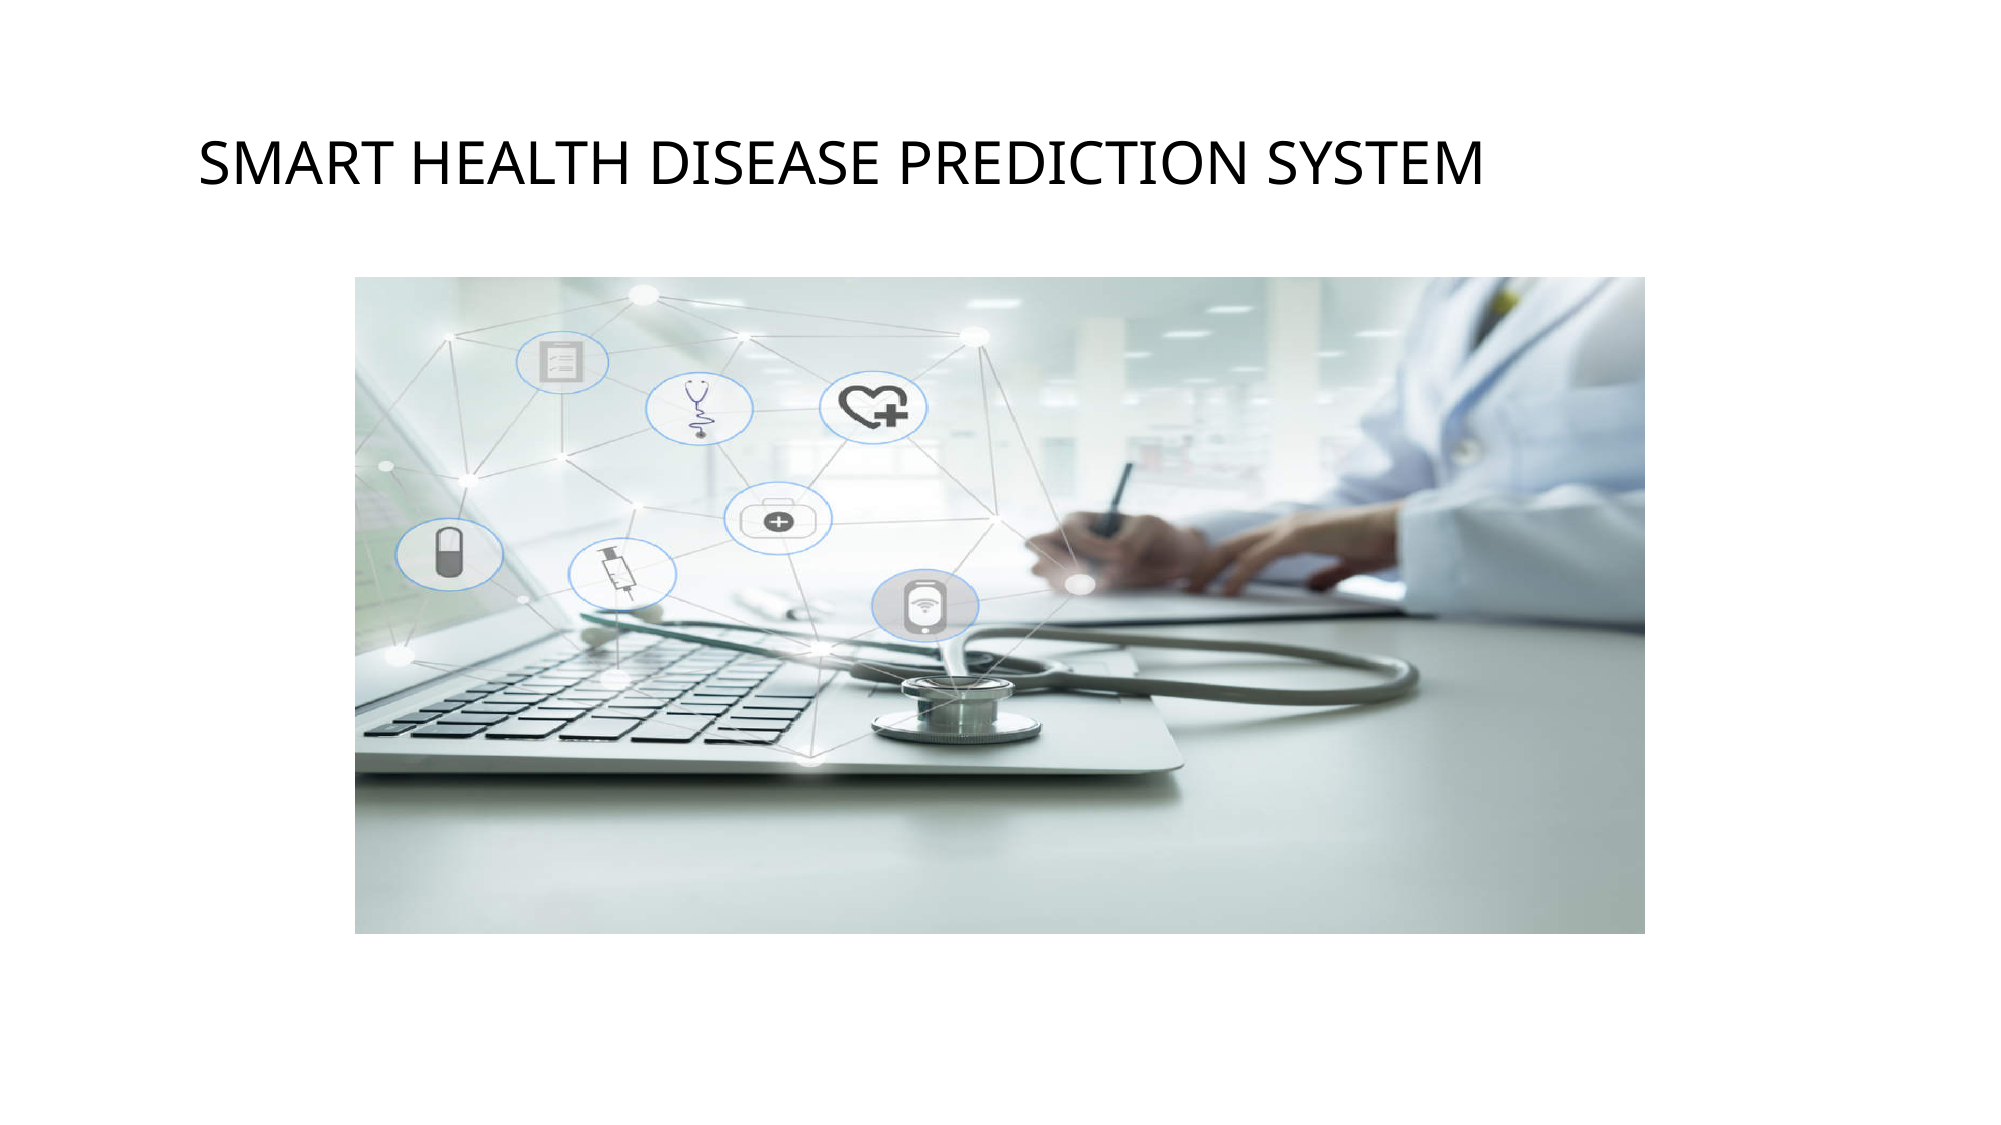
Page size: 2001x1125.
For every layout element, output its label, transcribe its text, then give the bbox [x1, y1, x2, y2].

title SMART HEALTH DISEASE PREDICTION SYSTEM [137, 59, 1863, 278]
picture [355, 277, 1645, 934]
